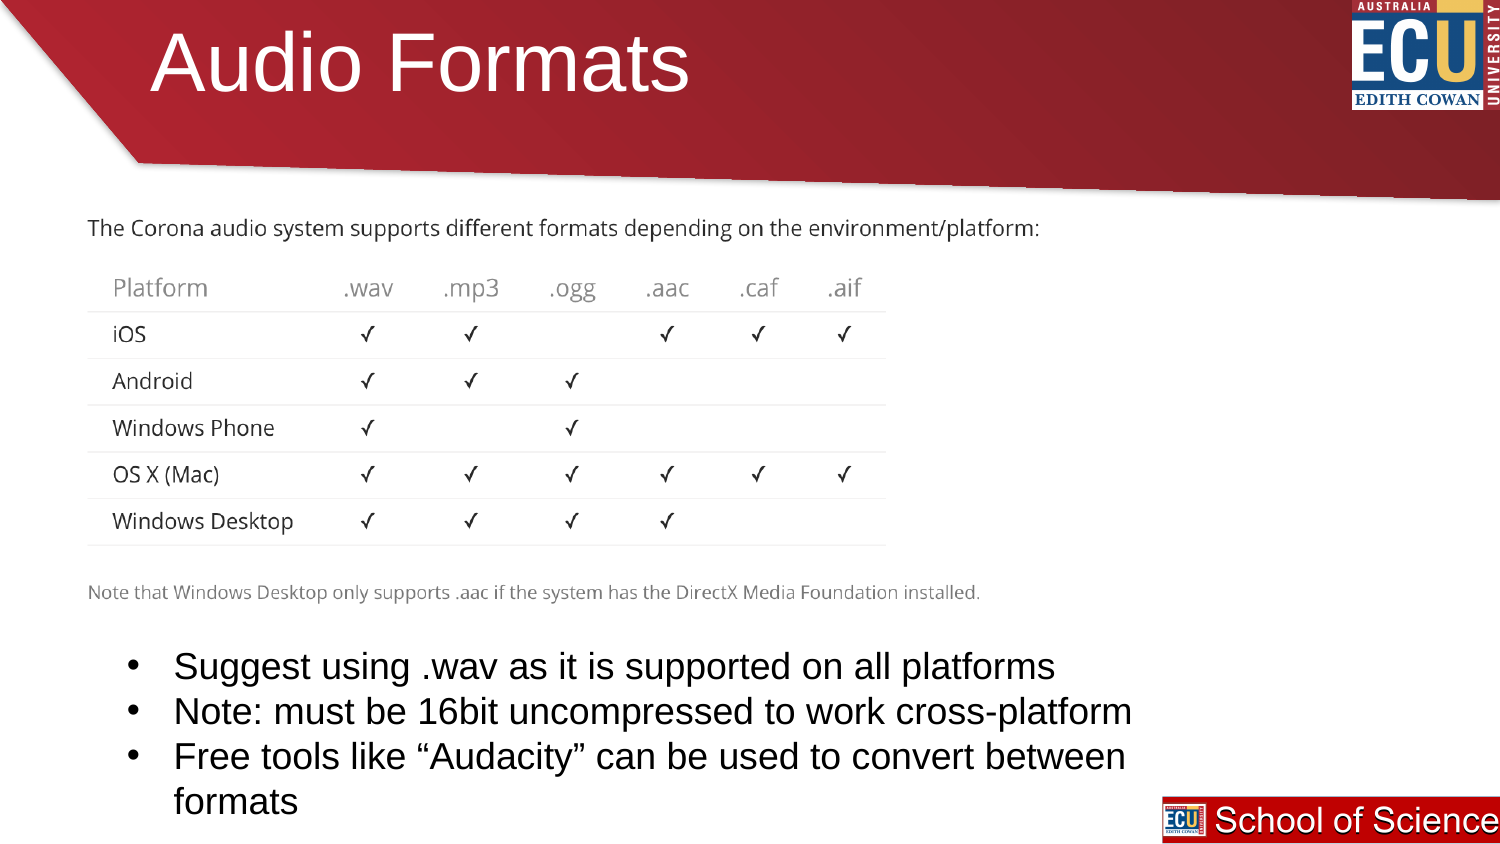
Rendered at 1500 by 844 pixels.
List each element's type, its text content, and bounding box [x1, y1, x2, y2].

picture [1162, 796, 1500, 844]
title Audio Formats [135, 14, 1282, 103]
text_box Suggest using .wav as it is supported on all platforms Note: must be 16bit uncompressed to work cross-platform Free tools like “Audacity” can be used to convert between formats [112, 634, 1199, 830]
picture [1352, 0, 1500, 110]
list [64, 197, 1094, 635]
